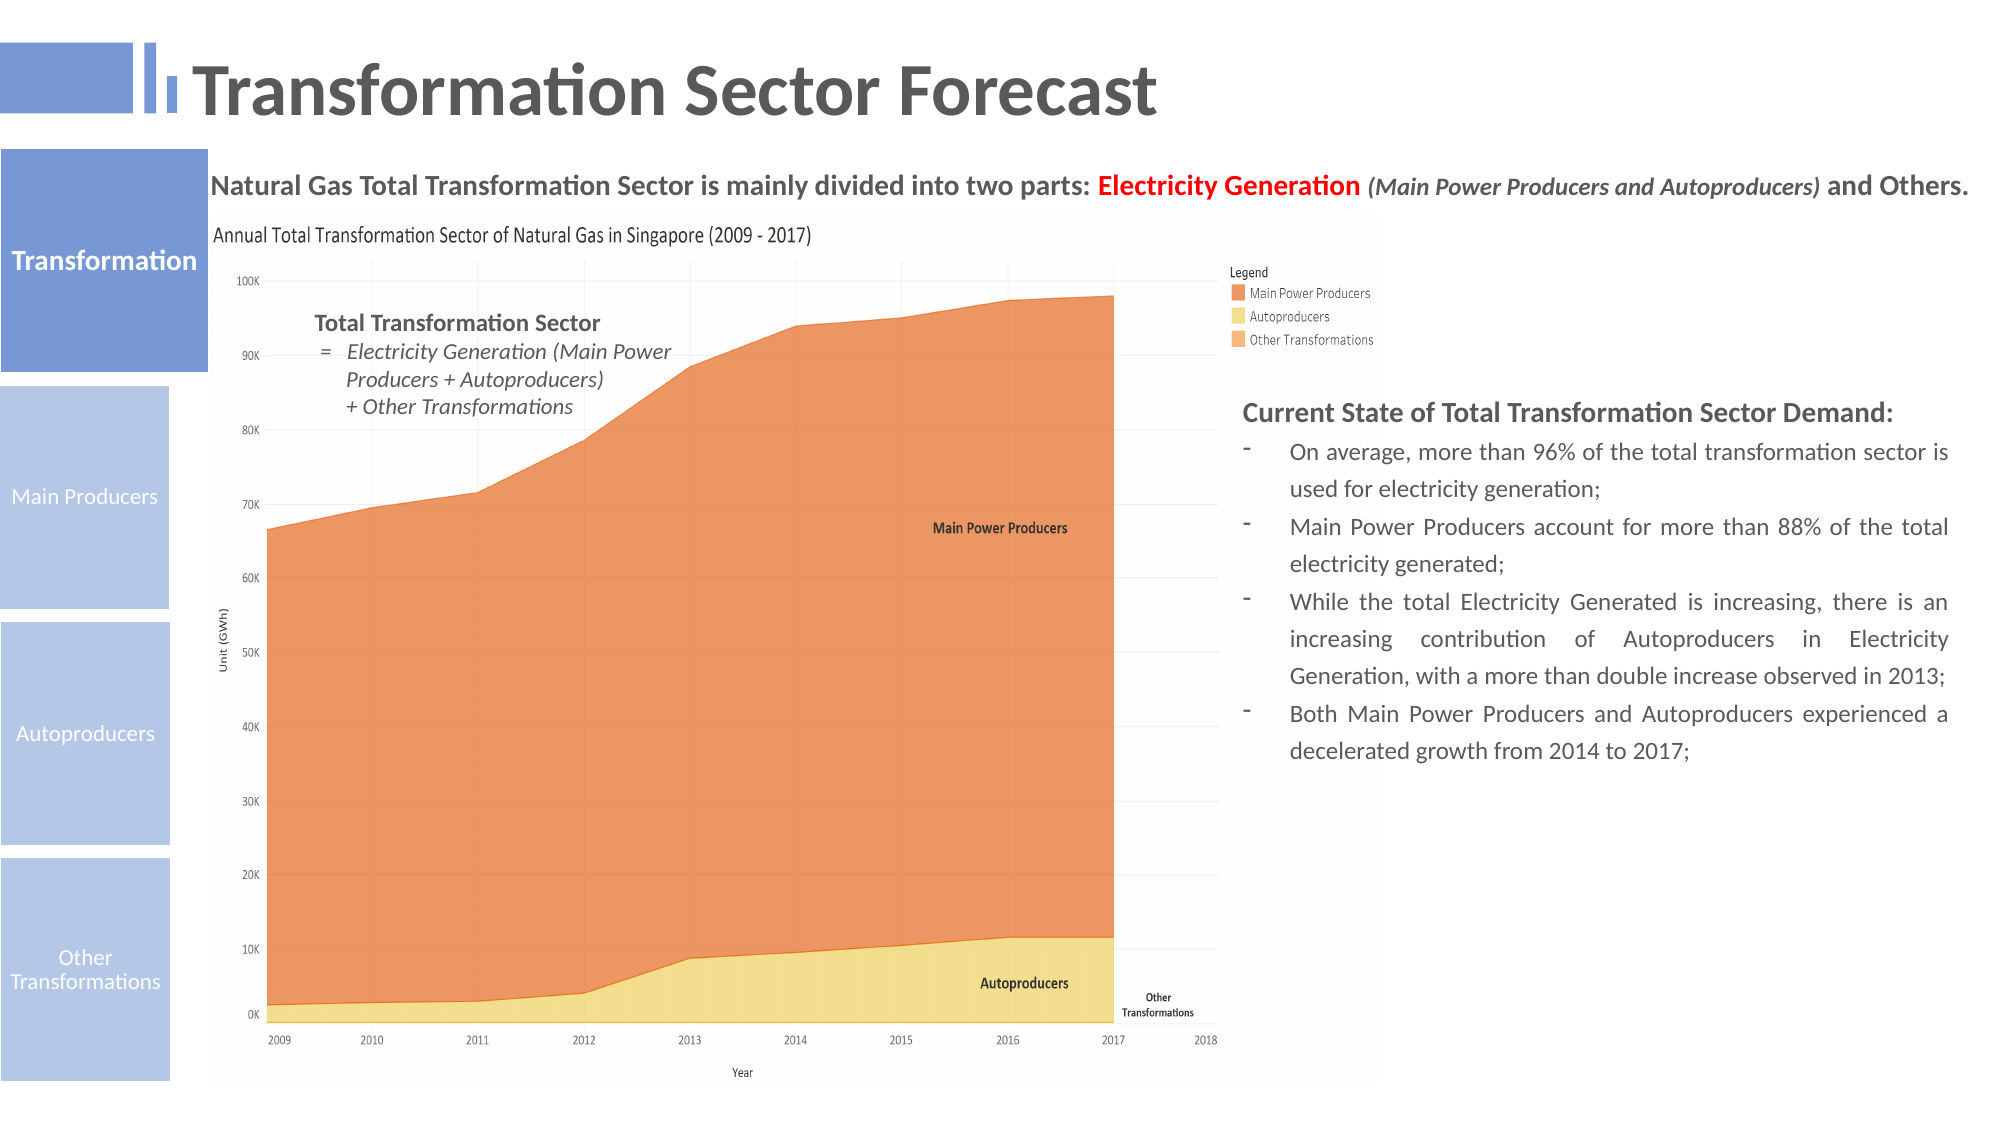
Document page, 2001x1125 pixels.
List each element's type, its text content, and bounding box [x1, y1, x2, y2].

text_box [0, 147, 224, 1083]
text_box Transformation Sector Forecast [177, 33, 1807, 139]
picture [209, 213, 1378, 1087]
text_box [0, 42, 133, 114]
text_box Current State of Total Transformation Sector Demand: On average, more than 96% of the total transformation sector is used for electricity generation; Main Power Producers account for more than 88% of the total electricity generated; While the total Electricity Generated is increasing, there is an increasing contribution of Autoproducers in Electricity Generation, with a more than double increase observed in 2013; Both Main Power Producers and Autoproducers experienced a decelerated growth from 2014 to 2017; [1378, 377, 1965, 772]
text_box [144, 42, 157, 114]
text_box [166, 76, 177, 113]
text_box Natural Gas Total Transformation Sector is mainly divided into two parts: Electricity Generation (Main Power Producers and Autoproducers) and Others. [224, 159, 2000, 209]
